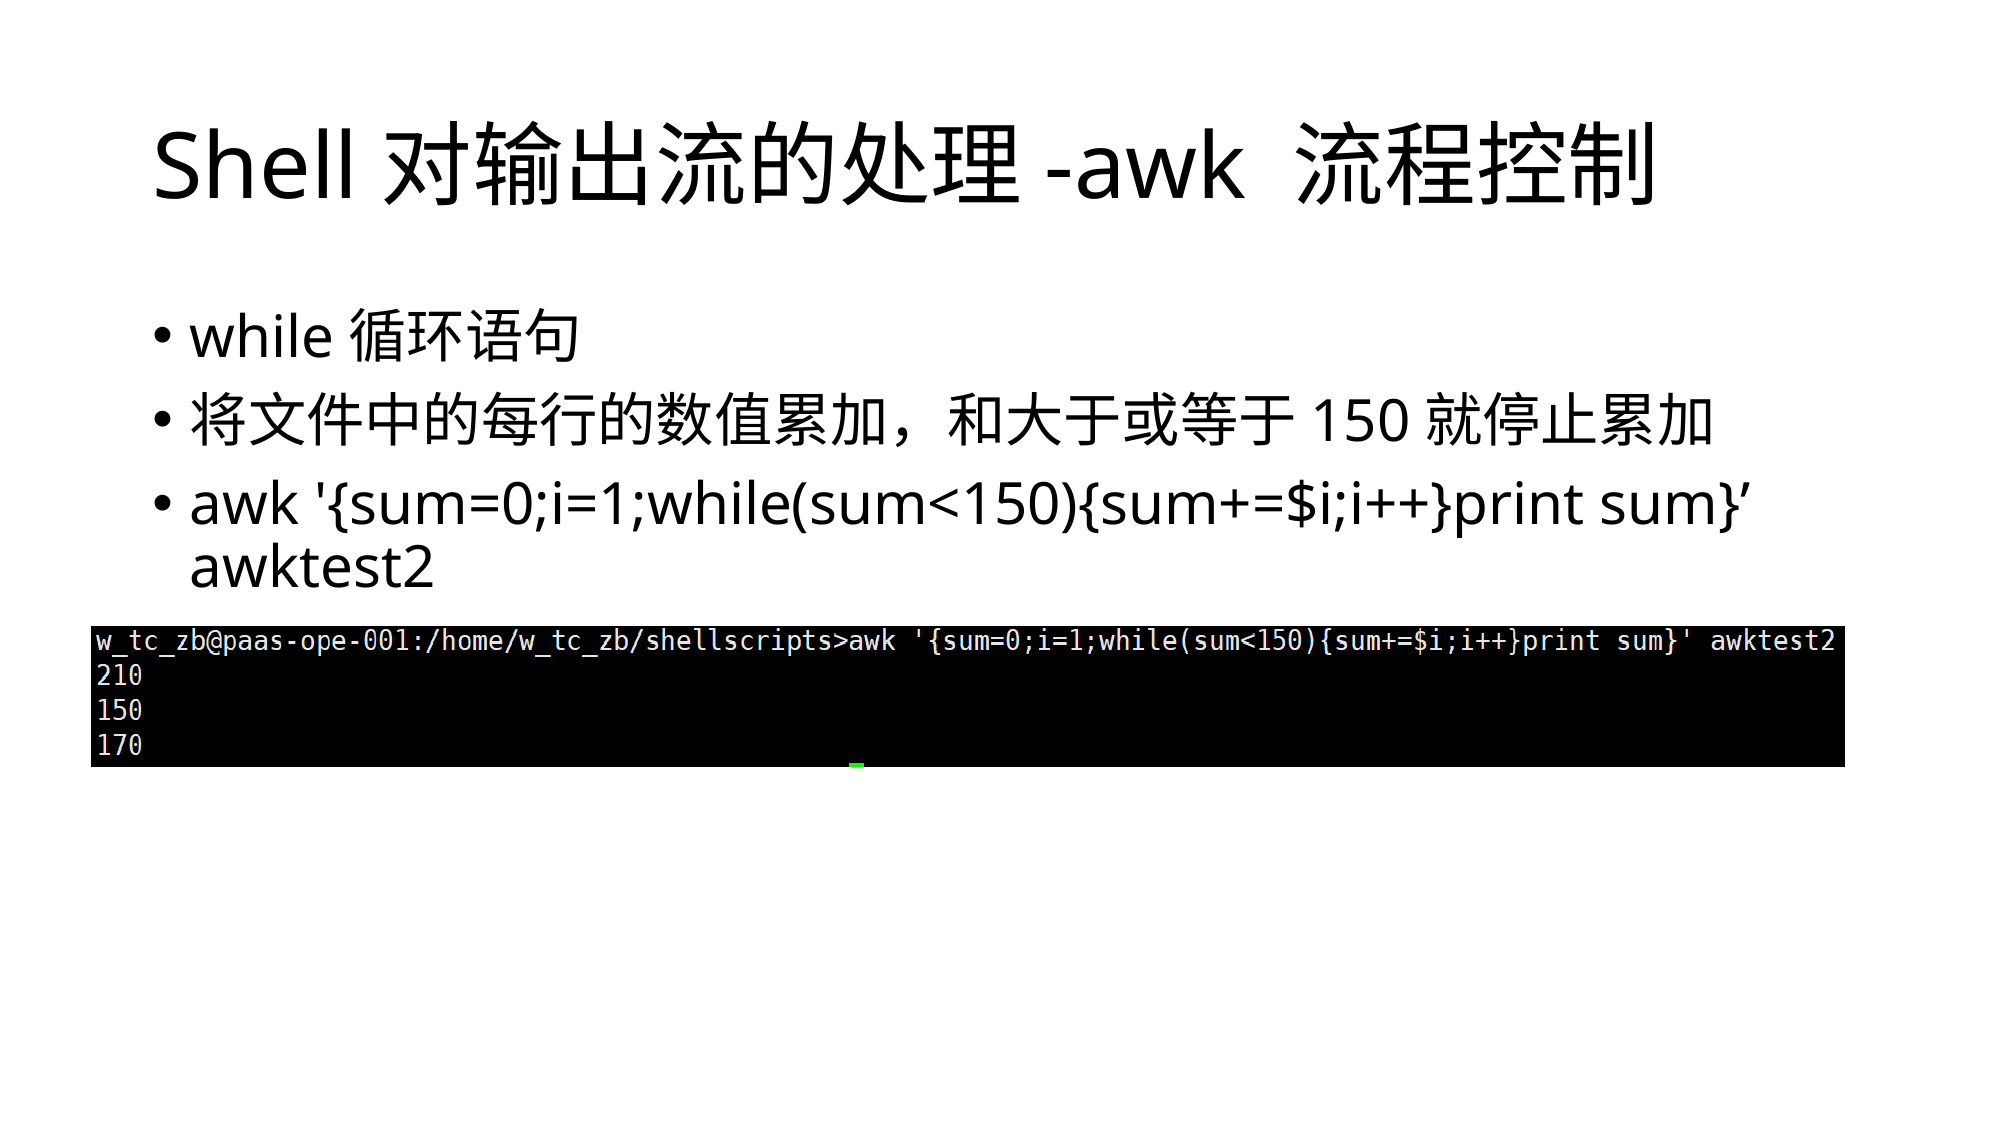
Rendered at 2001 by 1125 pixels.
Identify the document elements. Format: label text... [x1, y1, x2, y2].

list while循环语句 将文件中的每行的数值累加，和大于或等于150就停止累加 awk '{sum=0;i=1;while(sum<150){sum+=$i;i++}print sum}’ awktest2 [137, 299, 1863, 1014]
title Shell对输出流的处理-awk 流程控制 [137, 59, 1863, 278]
picture [91, 626, 1845, 767]
